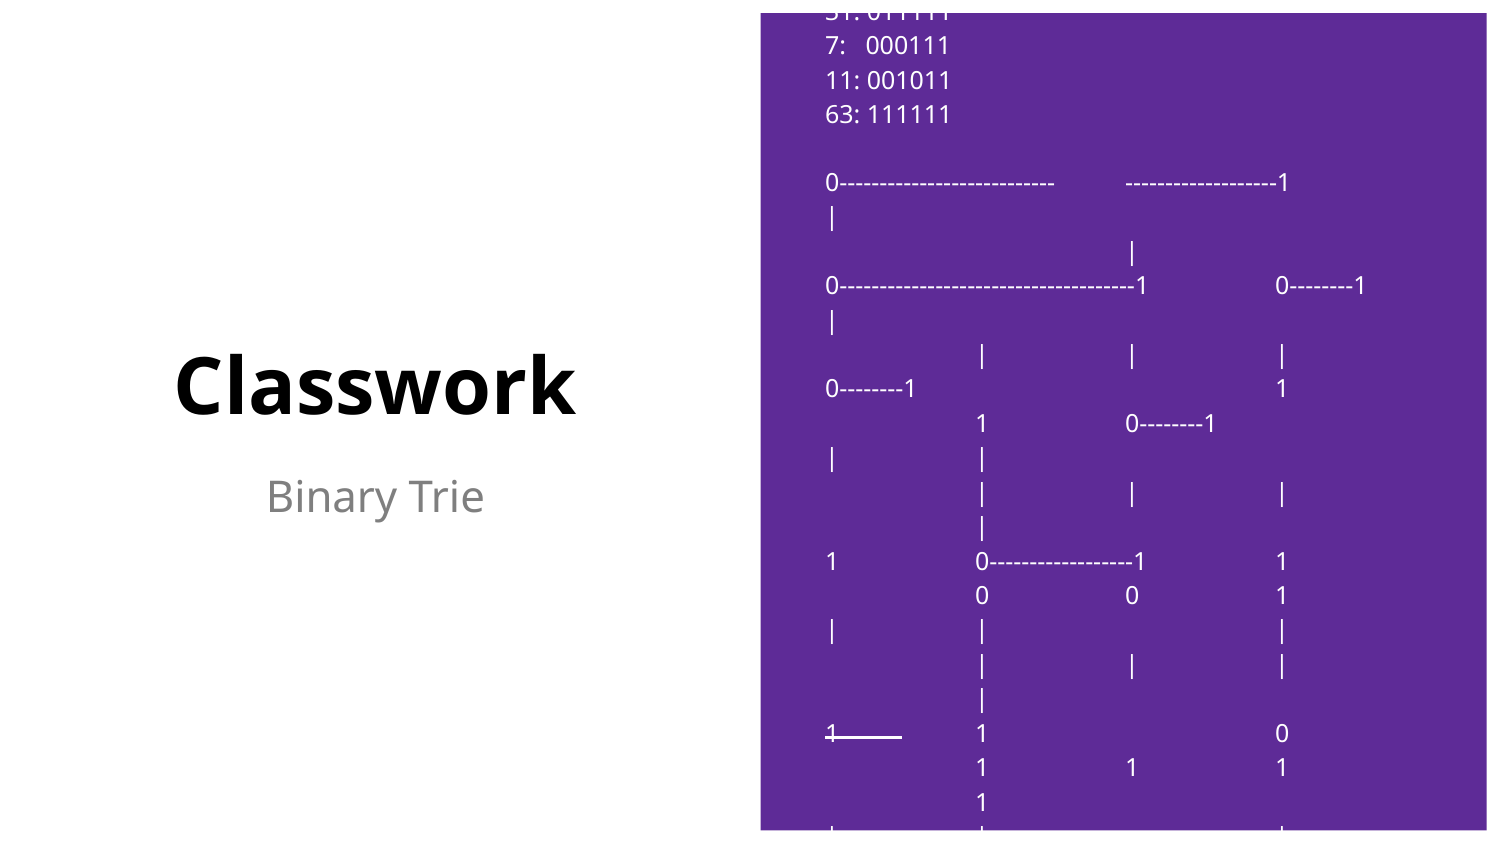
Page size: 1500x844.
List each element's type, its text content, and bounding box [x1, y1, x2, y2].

title Classwork [43, 193, 708, 446]
list 42: 101010 8 bits * 6 = 48 bits, stored in 34 bits 12: 001100 10: 001010 50: 110010 31: 011111 7: 000111 11: 001011 63: 111111 0--------------------------- -------------------1 | | 0-------------------------------------1 0--------1 | | | | 0--------1 1 1 0--------1 | | | | | | 1 0------------------1 1 0 0 1 | | | | | | | 1 1 0 1 1 1 1 | | | | | | | 1 0--------1 0 1 0 0 1 [810, 45, 1440, 762]
subtitle Binary Trie [43, 454, 708, 675]
